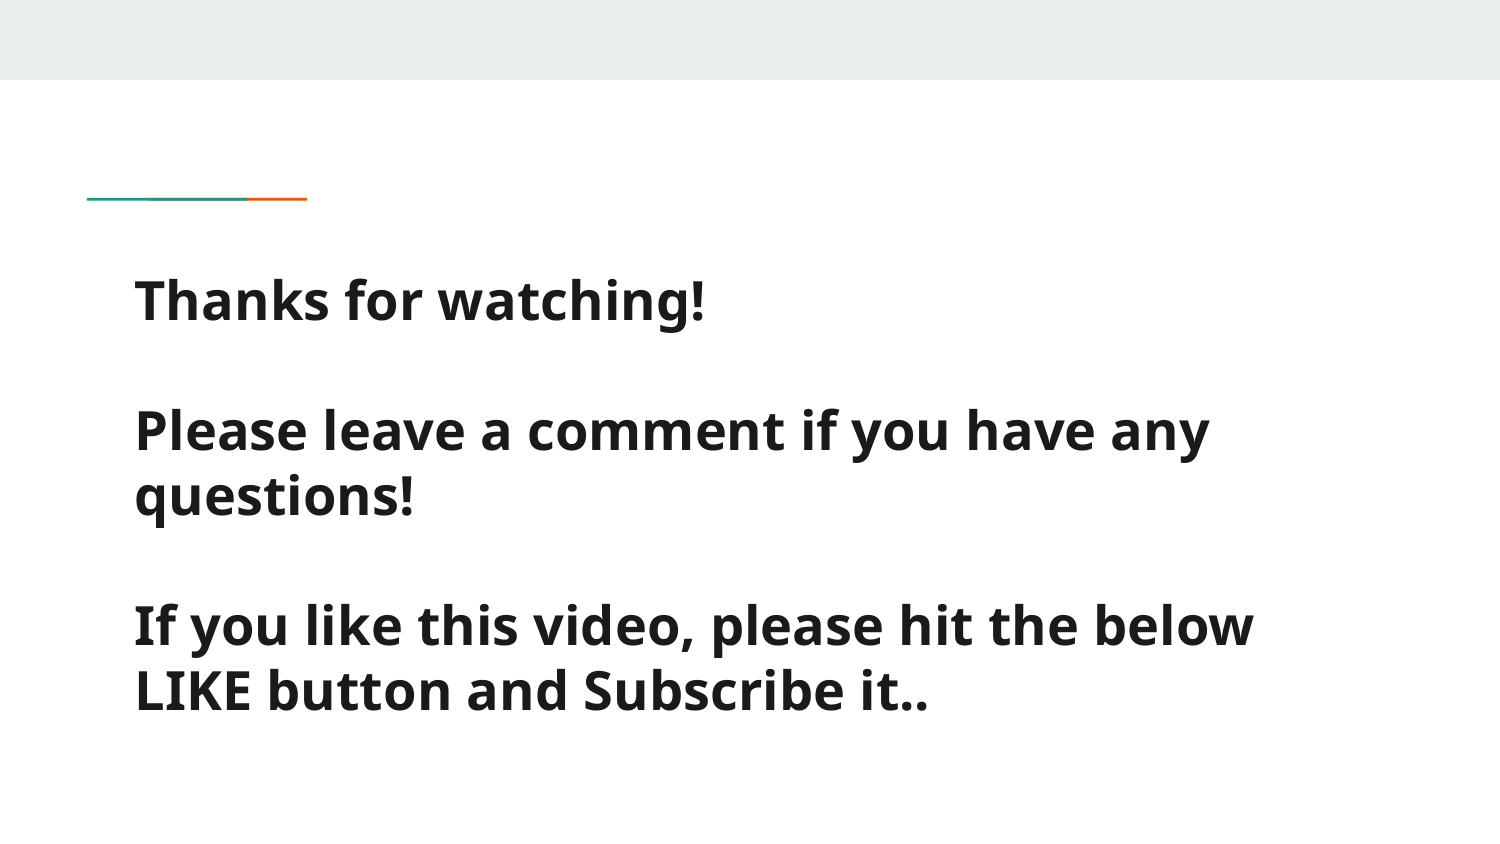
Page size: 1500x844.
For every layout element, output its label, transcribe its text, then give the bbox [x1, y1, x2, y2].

text_box Thanks for watching! Please leave a comment if you have any questions! If you like this video, please hit the below LIKE button and Subscribe it.. [119, 251, 1381, 800]
